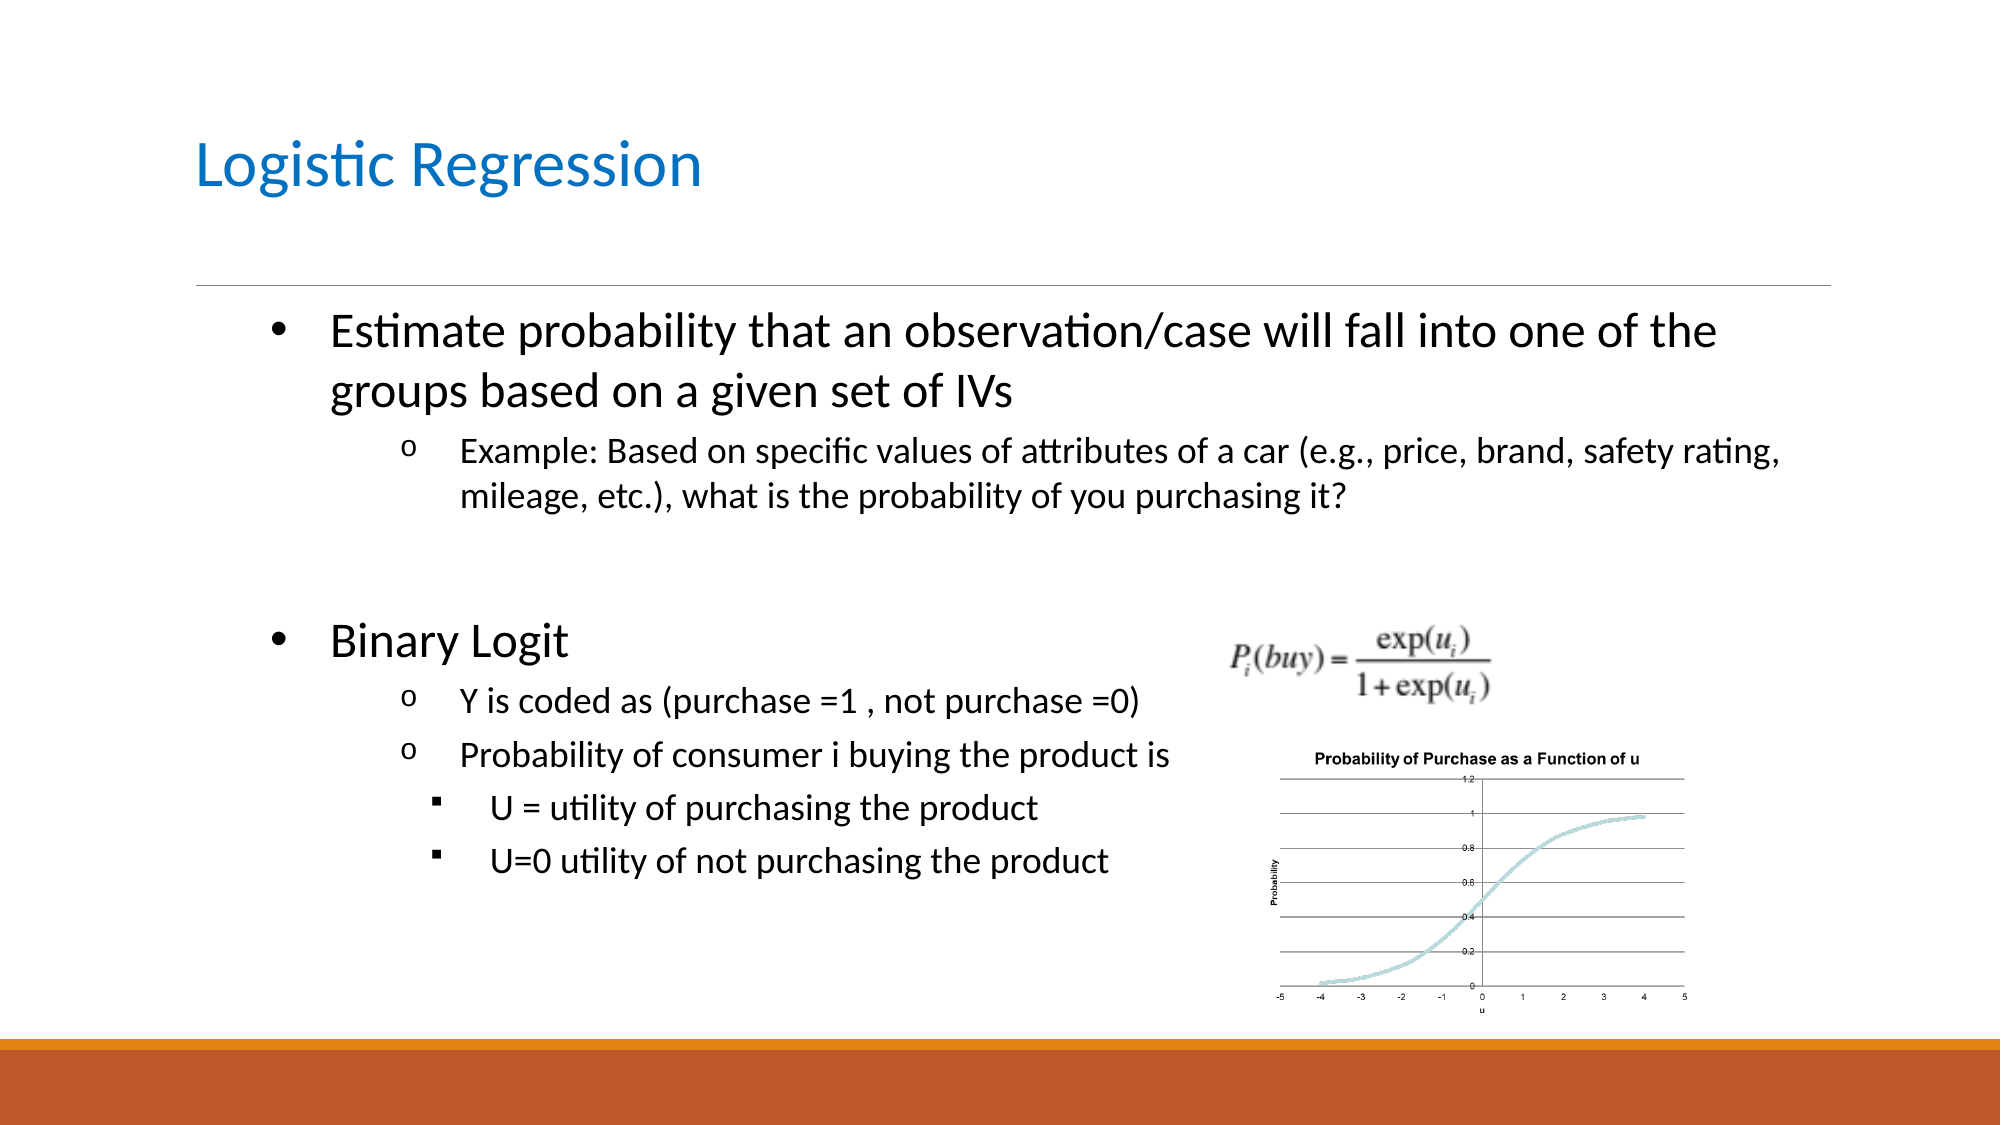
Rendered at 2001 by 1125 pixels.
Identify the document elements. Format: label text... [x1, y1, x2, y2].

title Logistic Regression [180, 47, 1830, 285]
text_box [1225, 614, 1493, 708]
picture [1256, 742, 1698, 1027]
list Estimate probability that an observation/case will fall into one of the groups based on a given set of IVs Example: Based on specific values of attributes of a car (e.g., price, brand, safety rating, mileage, etc.), what is the probability of you purchasing it? Binary Logit Y is coded as (purchase =1 , not purchase =0) Probability of consumer i buying the product is U = utility of purchasing the product U=0 utility of not purchasing the product [180, 290, 1830, 1032]
